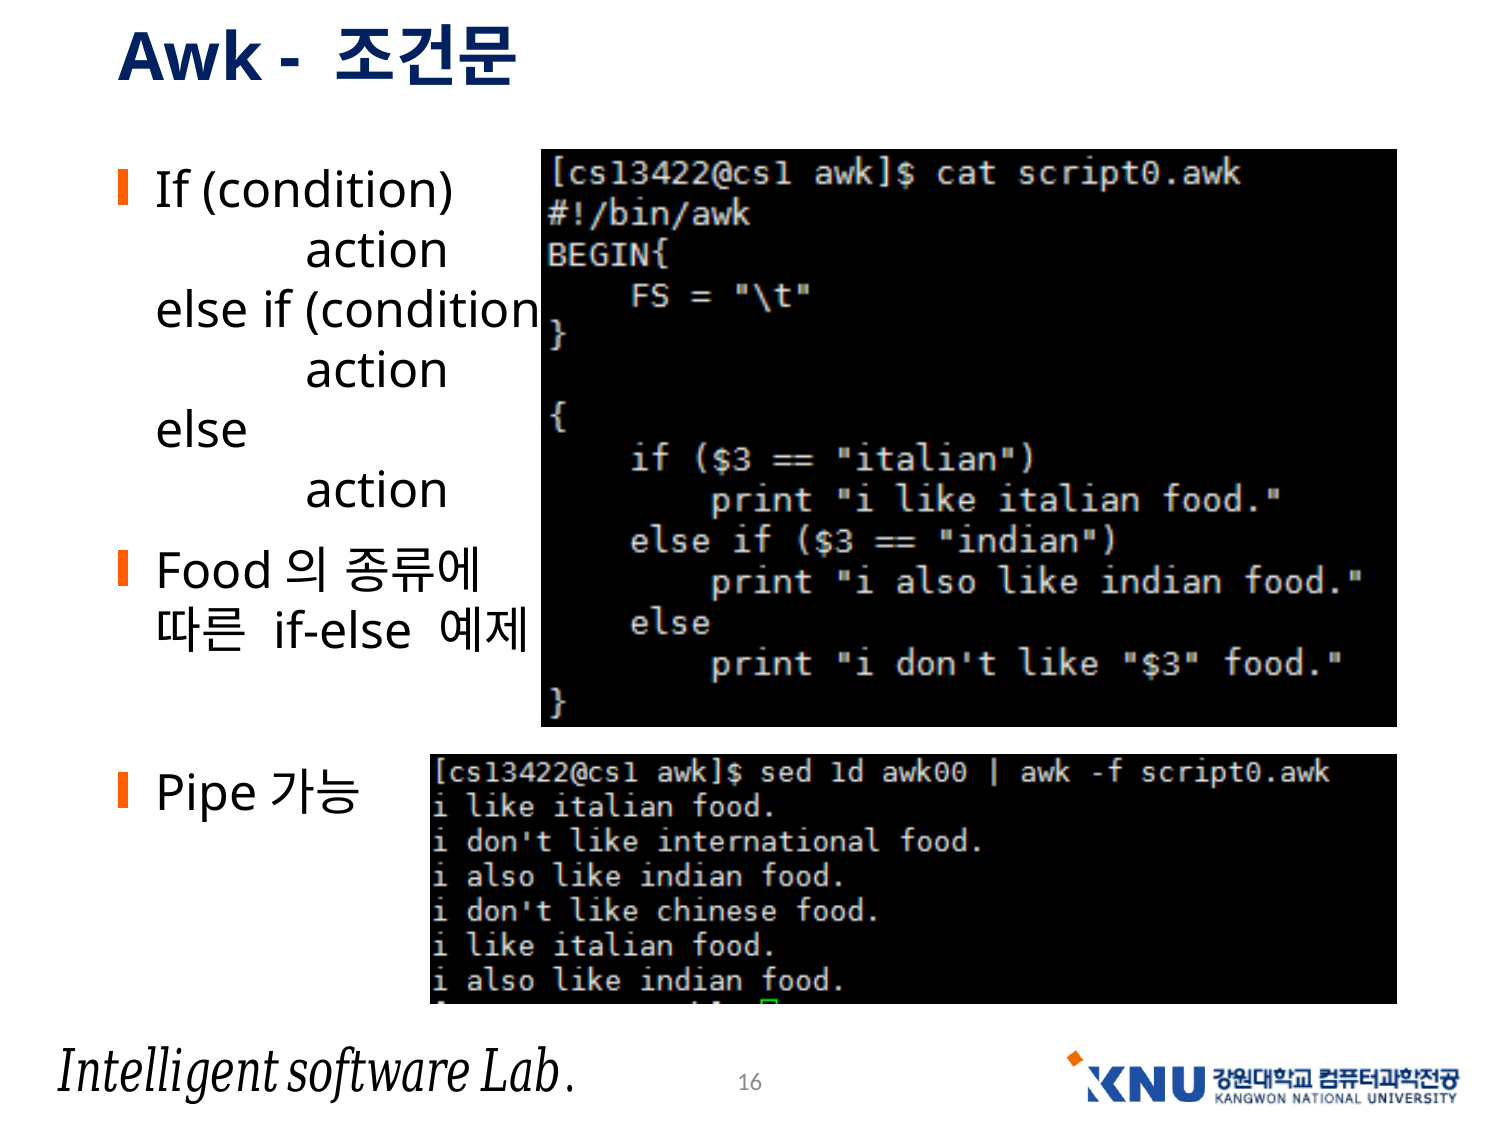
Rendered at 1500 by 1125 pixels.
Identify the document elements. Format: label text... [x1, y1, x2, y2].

picture [118, 772, 128, 808]
picture [541, 149, 1397, 727]
picture [430, 754, 1397, 1004]
picture [1066, 1050, 1205, 1102]
picture [118, 169, 128, 205]
list If (condition) action else if (condition) action else action Food의 종류에 따른 if-else 예제 Pipe가능 [103, 149, 1397, 1002]
picture [1206, 1063, 1468, 1106]
picture [118, 550, 128, 586]
title Awk - 조건문 [103, 15, 1397, 101]
